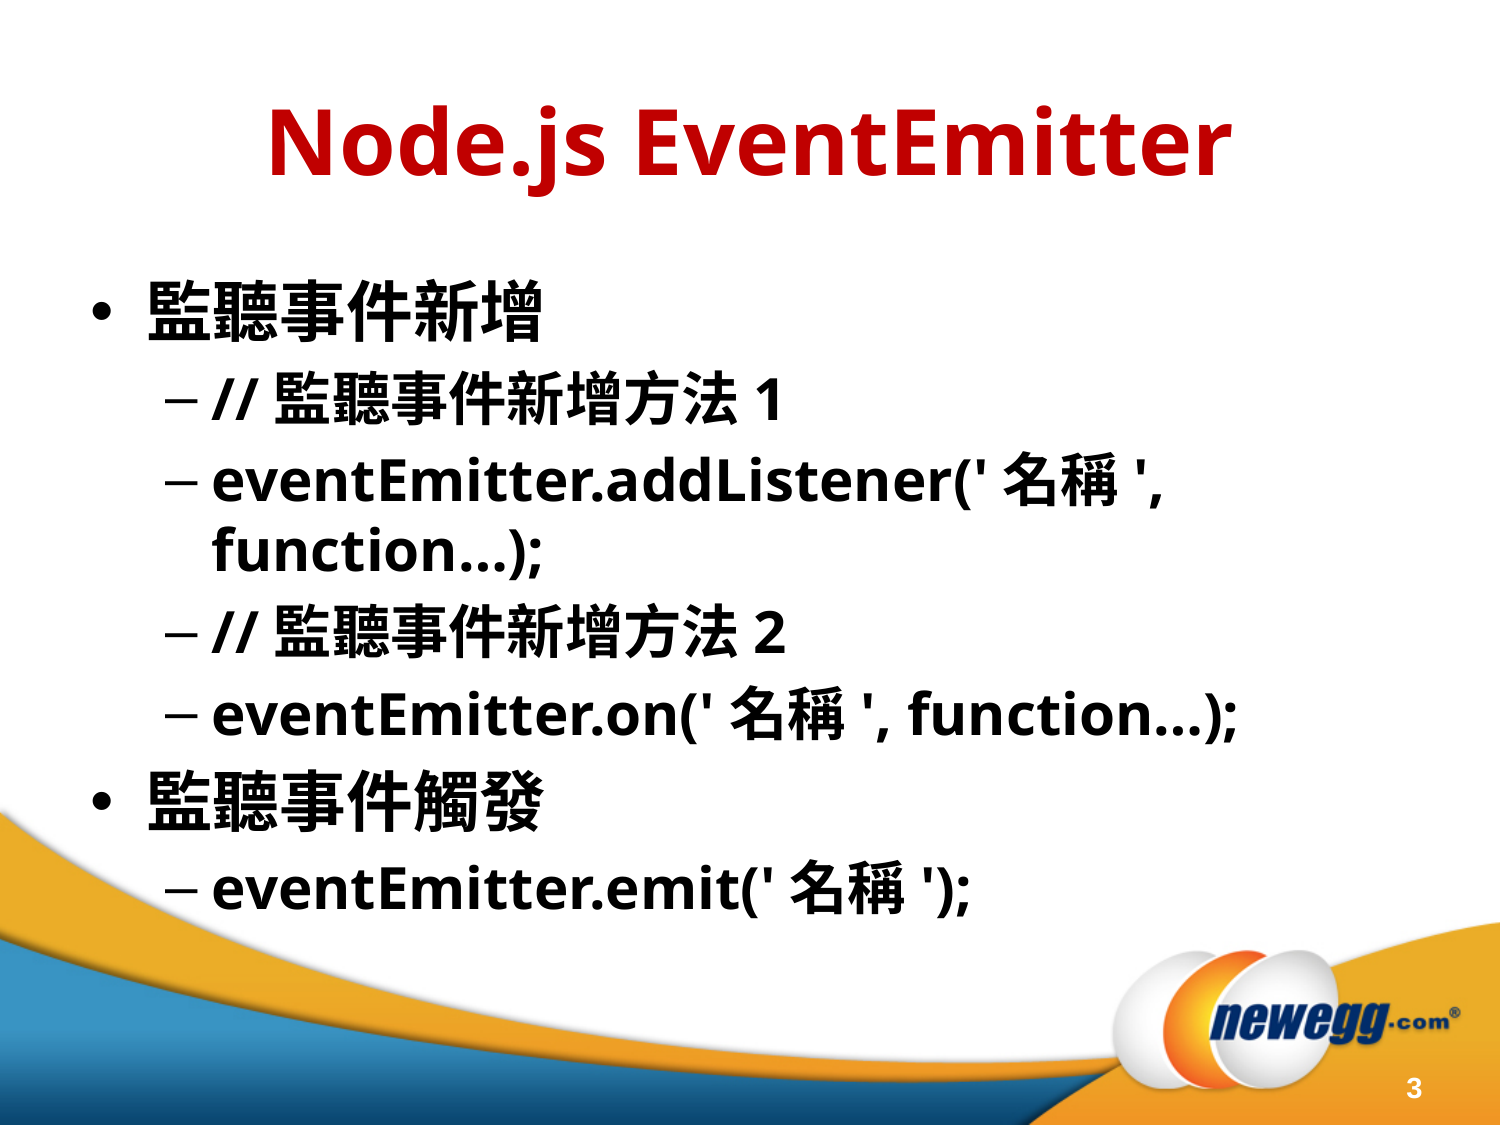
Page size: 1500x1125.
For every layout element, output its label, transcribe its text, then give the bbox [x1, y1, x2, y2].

picture [0, 0, 1500, 1125]
list 監聽事件新增 //監聽事件新增方法1 eventEmitter.addListener('名稱', function…); //監聽事件新增方法2 eventEmitter.on('名稱', function…); 監聽事件觸發 eventEmitter.emit('名稱'); [75, 262, 1425, 900]
title Node.js EventEmitter [75, 45, 1425, 233]
